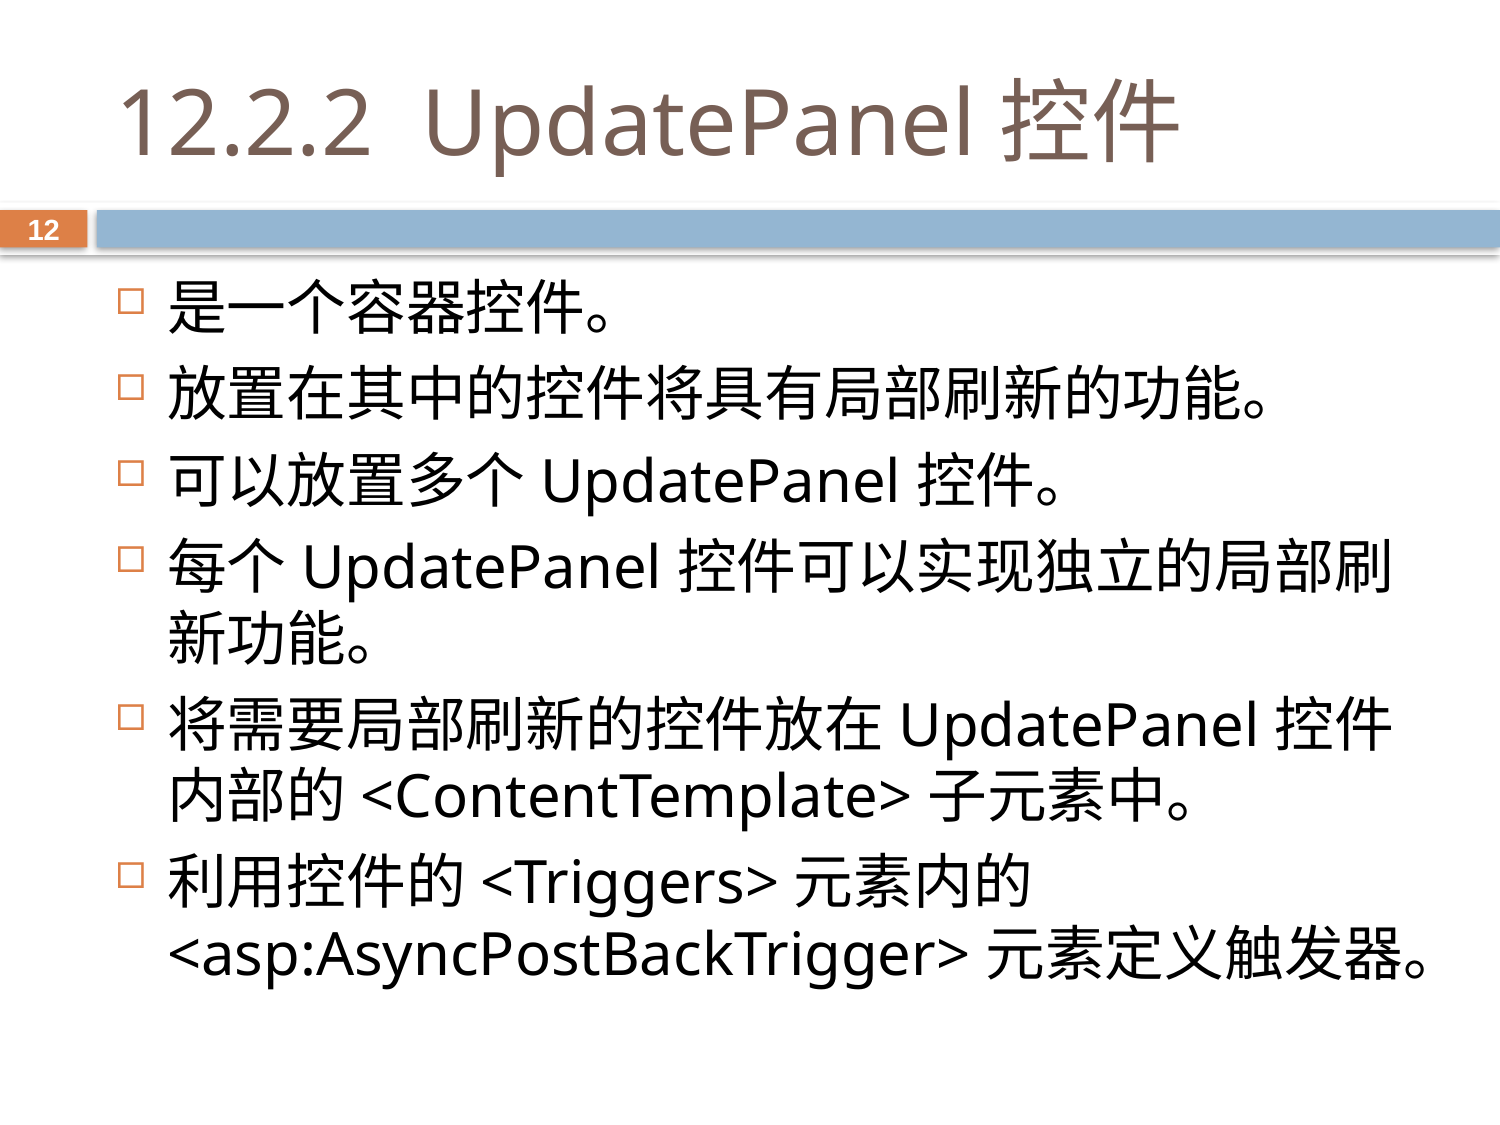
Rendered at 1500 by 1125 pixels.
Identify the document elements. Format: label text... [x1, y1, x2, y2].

list 是一个容器控件。 放置在其中的控件将具有局部刷新的功能。 可以放置多个UpdatePanel控件。 每个UpdatePanel控件可以实现独立的局部刷新功能。 将需要局部刷新的控件放在UpdatePanel控件内部的<ContentTemplate>子元素中。 利用控件的<Triggers>元素内的<asp:AsyncPostBackTrigger>元素定义触发器。 [100, 262, 1438, 1000]
slide_number 12 [0, 208, 88, 249]
title 12.2.2 UpdatePanel控件 [100, 37, 1438, 200]
